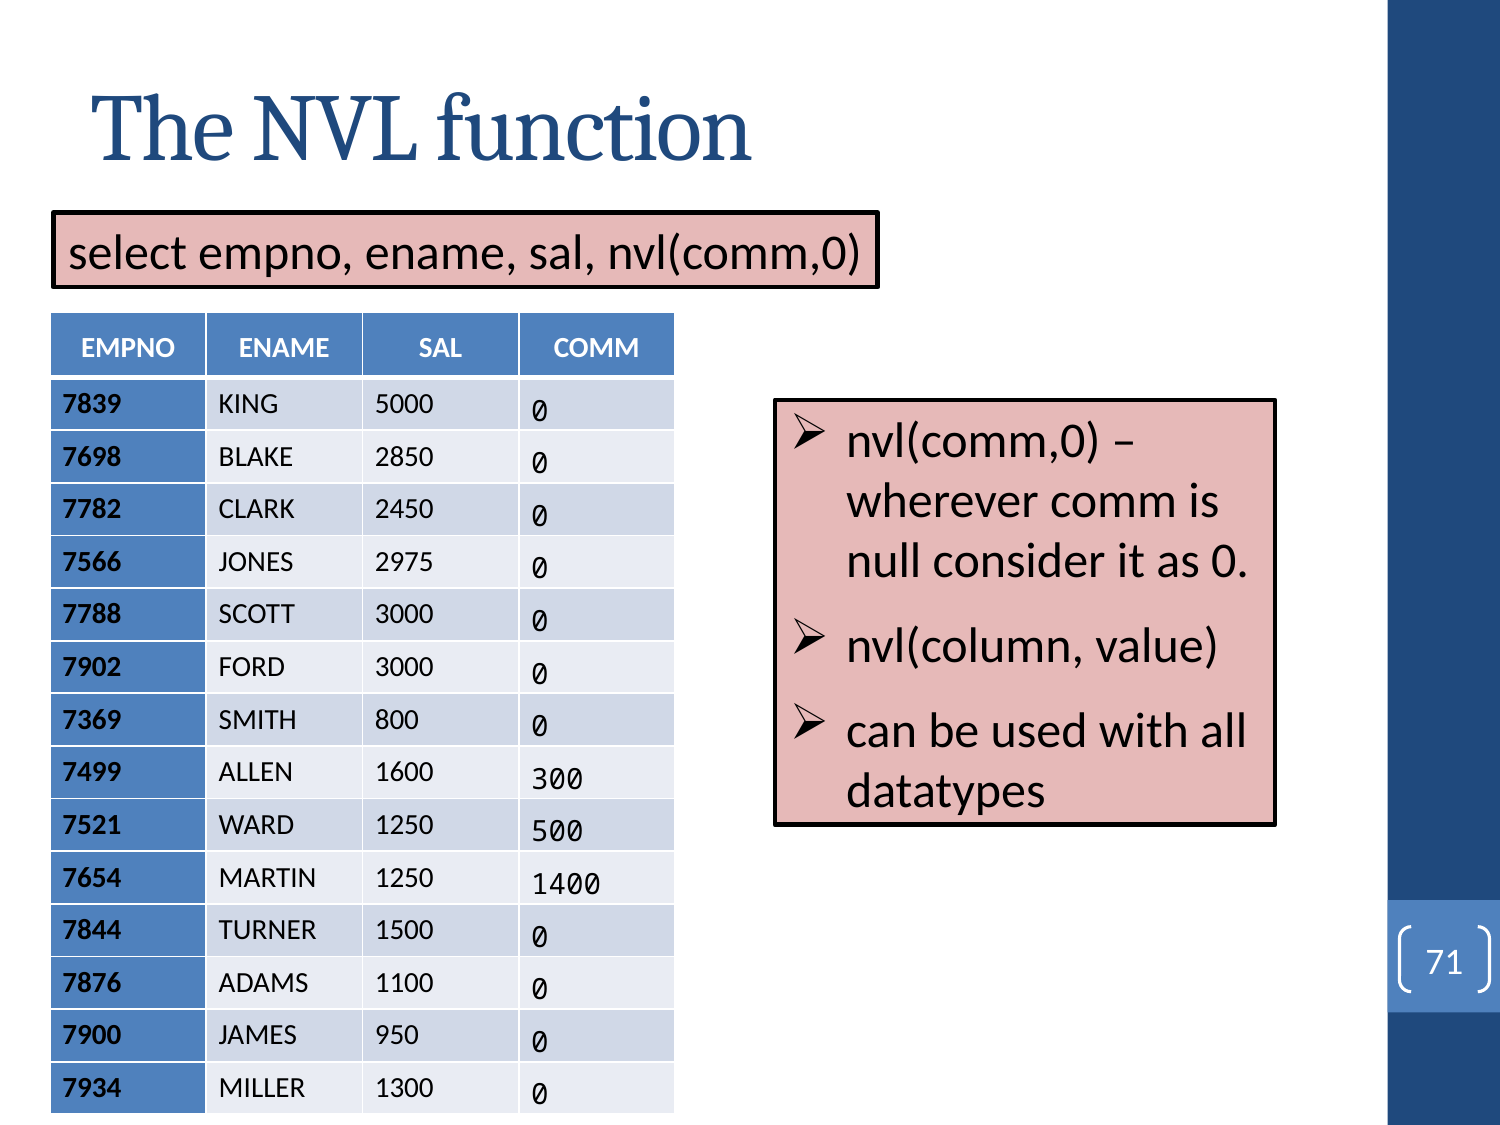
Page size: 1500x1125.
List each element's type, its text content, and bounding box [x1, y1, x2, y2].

table_cell 5000 [363, 380, 518, 429]
table_cell 0 [520, 536, 674, 587]
table_cell SMITH [207, 694, 362, 745]
table_cell 7900 [51, 1010, 205, 1061]
table_cell MILLER [207, 1063, 362, 1113]
table_cell 0 [520, 905, 674, 956]
table_cell 7839 [51, 380, 205, 429]
table_cell MARTIN [207, 852, 362, 903]
table_cell BLAKE [207, 431, 362, 482]
table_cell WARD [207, 799, 362, 850]
table_cell 7698 [51, 431, 205, 482]
table_cell 0 [520, 1010, 674, 1061]
table_cell ALLEN [207, 747, 362, 798]
table_cell 7654 [51, 852, 205, 903]
table_cell 1250 [363, 799, 518, 850]
table_cell SCOTT [207, 589, 362, 640]
table_cell 0 [520, 589, 674, 640]
table_cell 7521 [51, 799, 205, 850]
table_cell 300 [520, 747, 674, 798]
table_cell 7499 [51, 747, 205, 798]
table_cell JAMES [207, 1010, 362, 1061]
table_cell CLARK [207, 484, 362, 535]
table_cell 1300 [363, 1063, 518, 1113]
table_cell 7566 [51, 536, 205, 587]
table_cell 7934 [51, 1063, 205, 1113]
table_cell 7788 [51, 589, 205, 640]
table_header ENAME [207, 313, 362, 375]
table_cell TURNER [207, 905, 362, 956]
table_cell ADAMS [207, 957, 362, 1008]
table_cell 1600 [363, 747, 518, 798]
table_cell 7902 [51, 642, 205, 692]
text_box nvl(comm,0) – wherever comm is null consider it as 0. nvl(column, value) can be used with all datatypes [774, 399, 1275, 825]
table_cell 7369 [51, 694, 205, 745]
table_cell 7782 [51, 484, 205, 535]
table_cell 2450 [363, 484, 518, 535]
table_cell 7844 [51, 905, 205, 956]
table_cell 0 [520, 642, 674, 692]
table_cell 3000 [363, 589, 518, 640]
table_cell 1500 [363, 905, 518, 956]
table_cell 500 [520, 799, 674, 850]
table_cell 0 [520, 957, 674, 1008]
table_header EMPNO [51, 313, 205, 375]
table_cell JONES [207, 536, 362, 587]
table_header SAL [363, 313, 518, 375]
table_cell 0 [520, 484, 674, 535]
table_cell KING [207, 380, 362, 429]
table_header COMM [520, 313, 674, 375]
title The NVL function [75, 45, 1325, 200]
table_cell 0 [520, 380, 674, 429]
text_box select empno, ename, sal, nvl(comm,0) [53, 212, 878, 288]
table_cell FORD [207, 642, 362, 692]
slide_number 71 [1397, 925, 1492, 994]
table_cell 0 [520, 694, 674, 745]
table_cell 7876 [51, 957, 205, 1008]
table_cell 800 [363, 694, 518, 745]
table_cell 950 [363, 1010, 518, 1061]
table_cell 2850 [363, 431, 518, 482]
table_cell 1100 [363, 957, 518, 1008]
table_cell 0 [520, 431, 674, 482]
table_cell 0 [520, 1063, 674, 1113]
table_cell 1400 [520, 852, 674, 903]
table_cell 2975 [363, 536, 518, 587]
table_cell 1250 [363, 852, 518, 903]
table_cell 3000 [363, 642, 518, 692]
